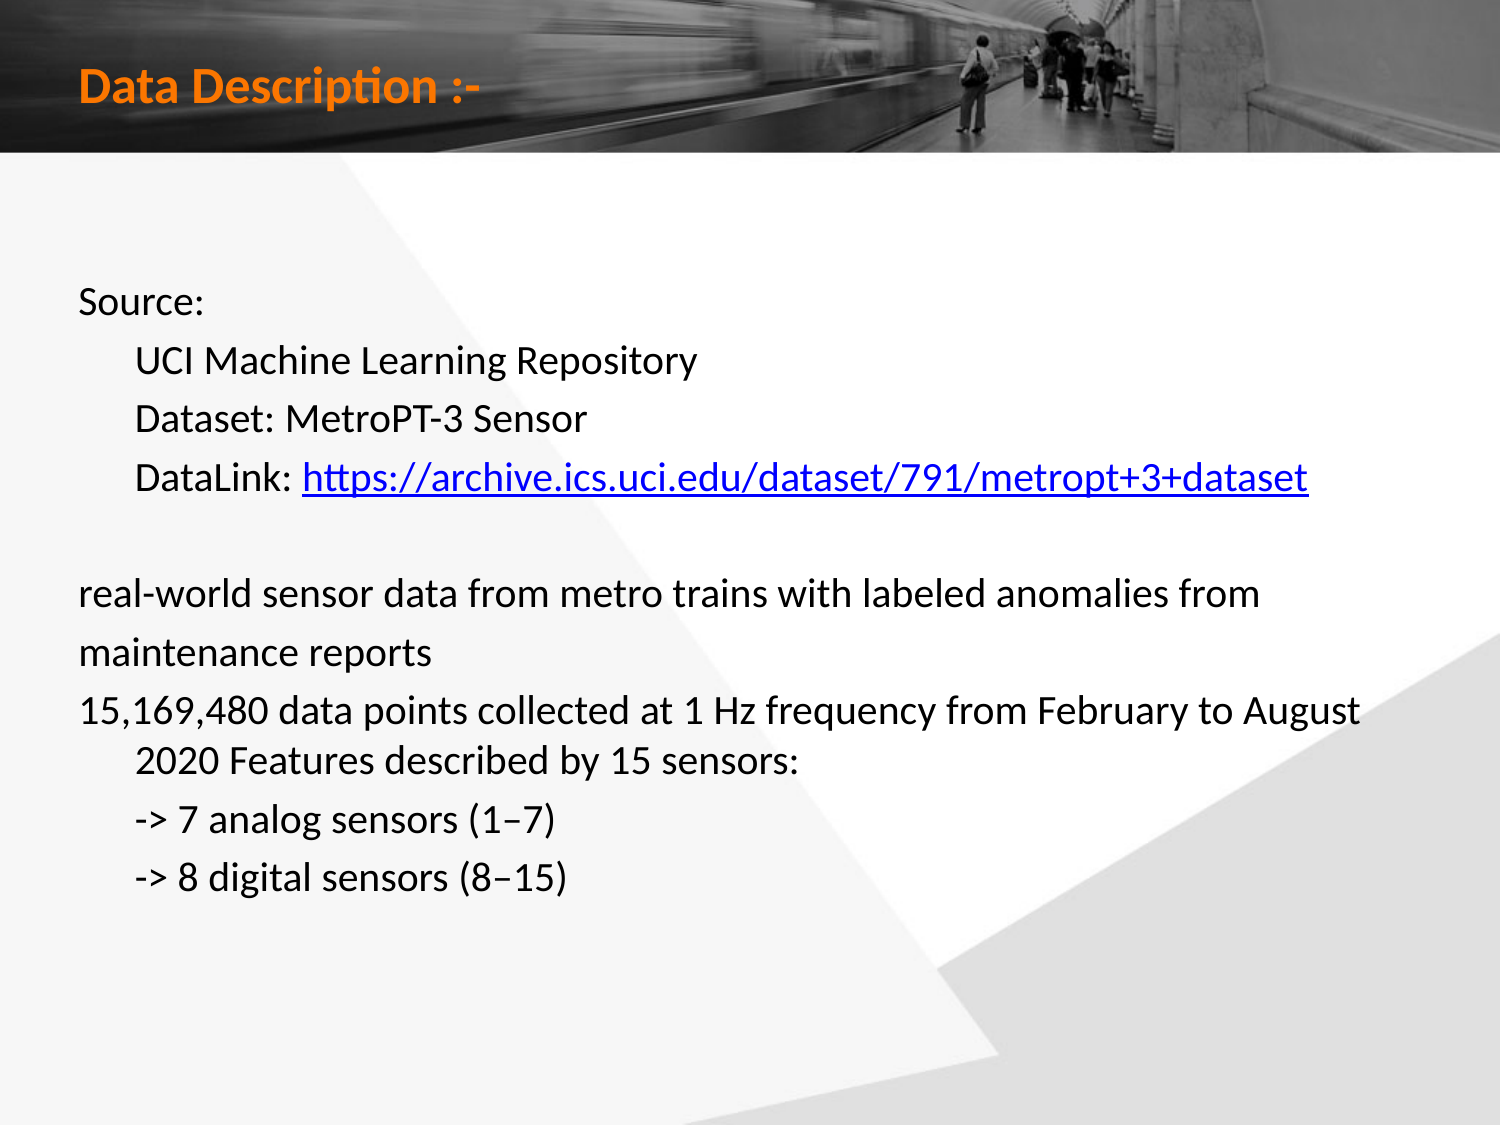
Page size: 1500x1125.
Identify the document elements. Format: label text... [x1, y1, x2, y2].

picture [0, 0, 1500, 1125]
list Source: UCI Machine Learning Repository Dataset: MetroPT-3 Sensor DataLink: https://archive.ics.uci.edu/dataset/791/metropt+3+dataset real-world sensor data from metro trains with labeled anomalies from maintenance reports 15,169,480 data points collected at 1 Hz frequency from February to August 2020 Features described by 15 sensors: -> 7 analog sensors (1–7) -> 8 digital sensors (8–15) [63, 208, 1437, 1047]
title Data Description :- [63, 42, 1434, 174]
